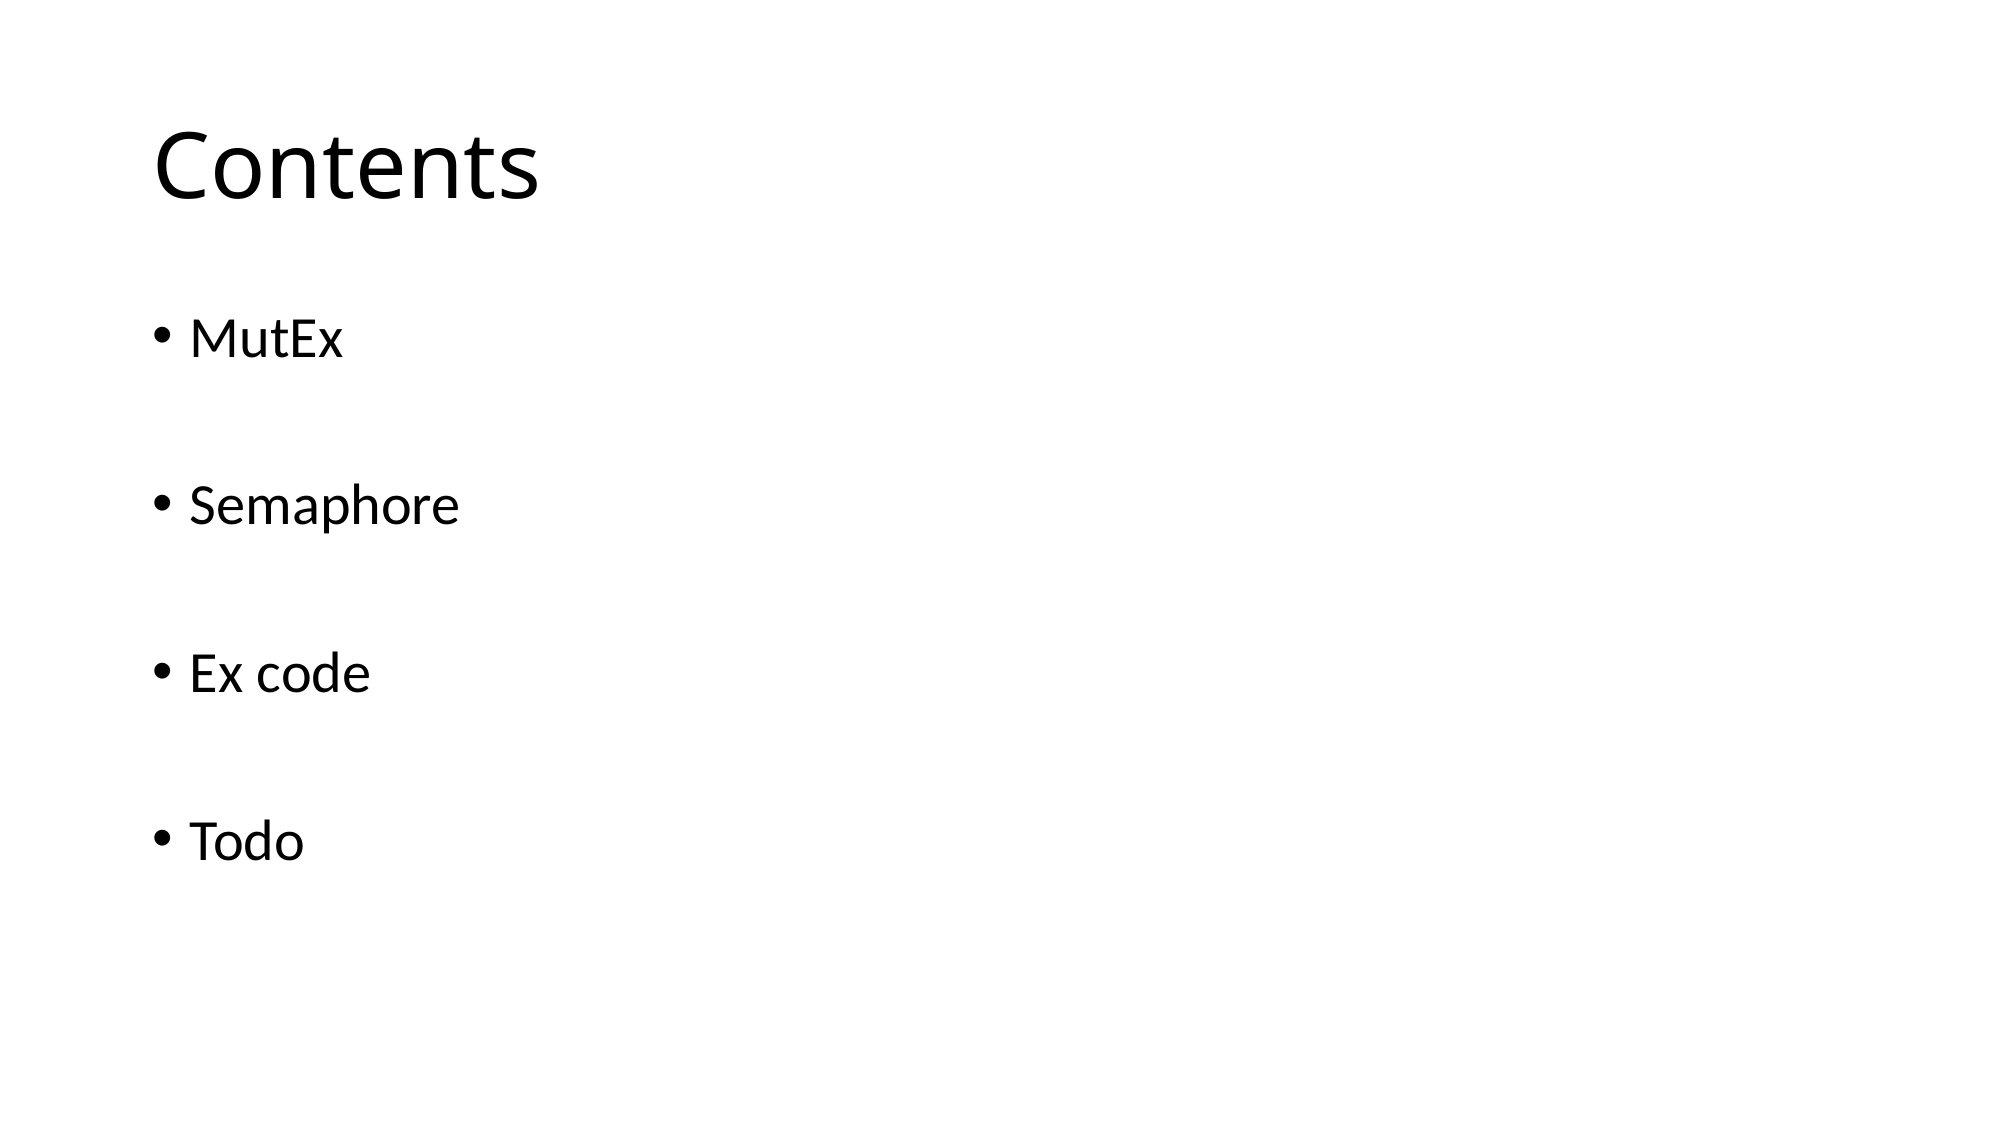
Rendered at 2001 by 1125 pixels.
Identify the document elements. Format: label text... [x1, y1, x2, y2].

title Contents [137, 59, 1863, 278]
list MutEx Semaphore Ex code Todo [137, 299, 1863, 1014]
